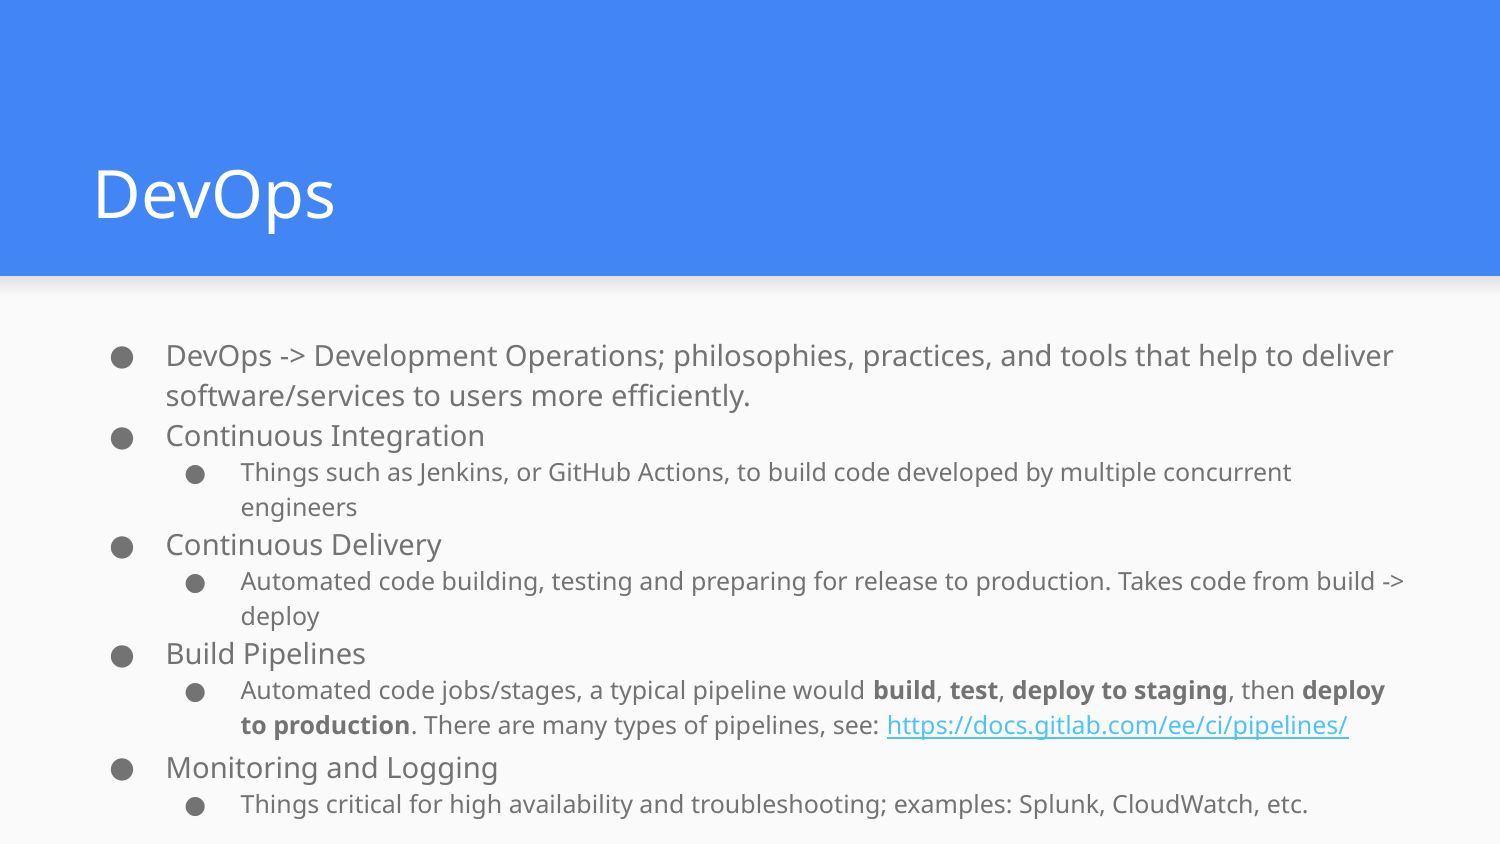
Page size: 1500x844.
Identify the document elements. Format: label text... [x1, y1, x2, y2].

title DevOps [77, 121, 1427, 248]
list DevOps -> Development Operations; philosophies, practices, and tools that help to deliver software/services to users more efficiently. Continuous Integration Things such as Jenkins, or GitHub Actions, to build code developed by multiple concurrent engineers Continuous Delivery Automated code building, testing and preparing for release to production. Takes code from build -> deploy Build Pipelines Automated code jobs/stages, a typical pipeline would build, test, deploy to staging, then deploy to production. There are many types of pipelines, see: https://docs.gitlab.com/ee/ci/pipelines/ Monitoring and Logging Things critical for high availability and troubleshooting; examples: Splunk, CloudWatch, etc. [75, 281, 1425, 803]
